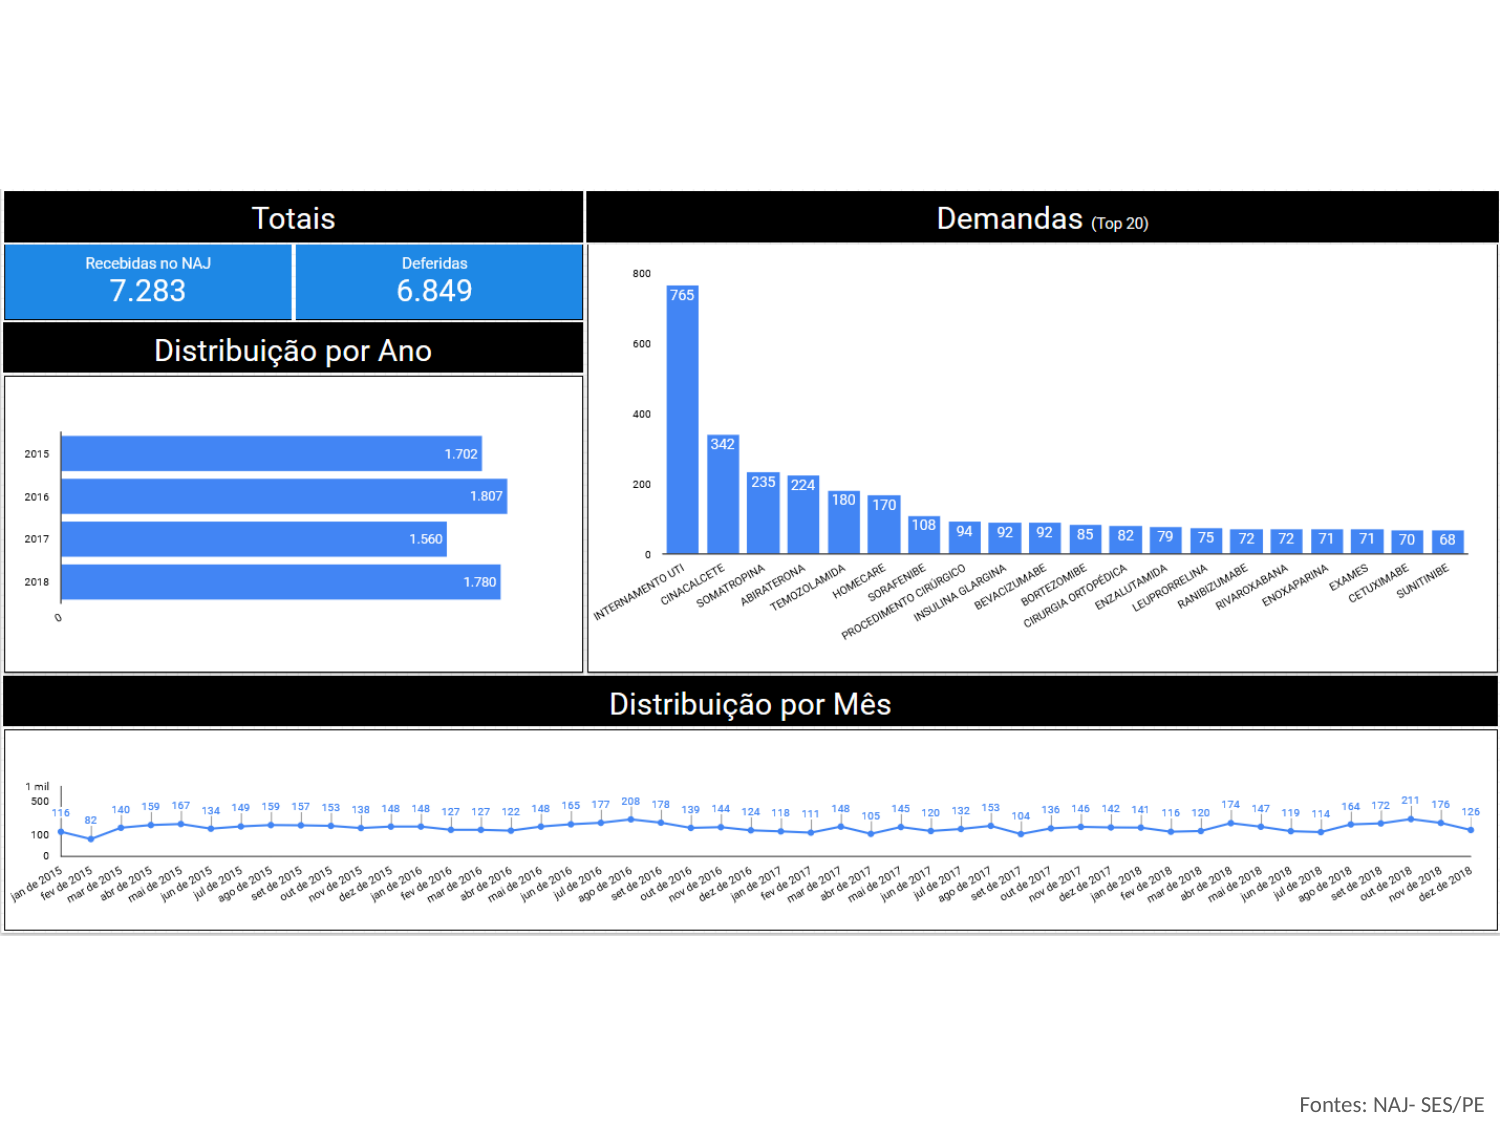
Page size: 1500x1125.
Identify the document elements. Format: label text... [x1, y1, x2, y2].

picture [0, 189, 1500, 936]
text_box Fontes: NAJ- SES/PE [1283, 1082, 1500, 1125]
